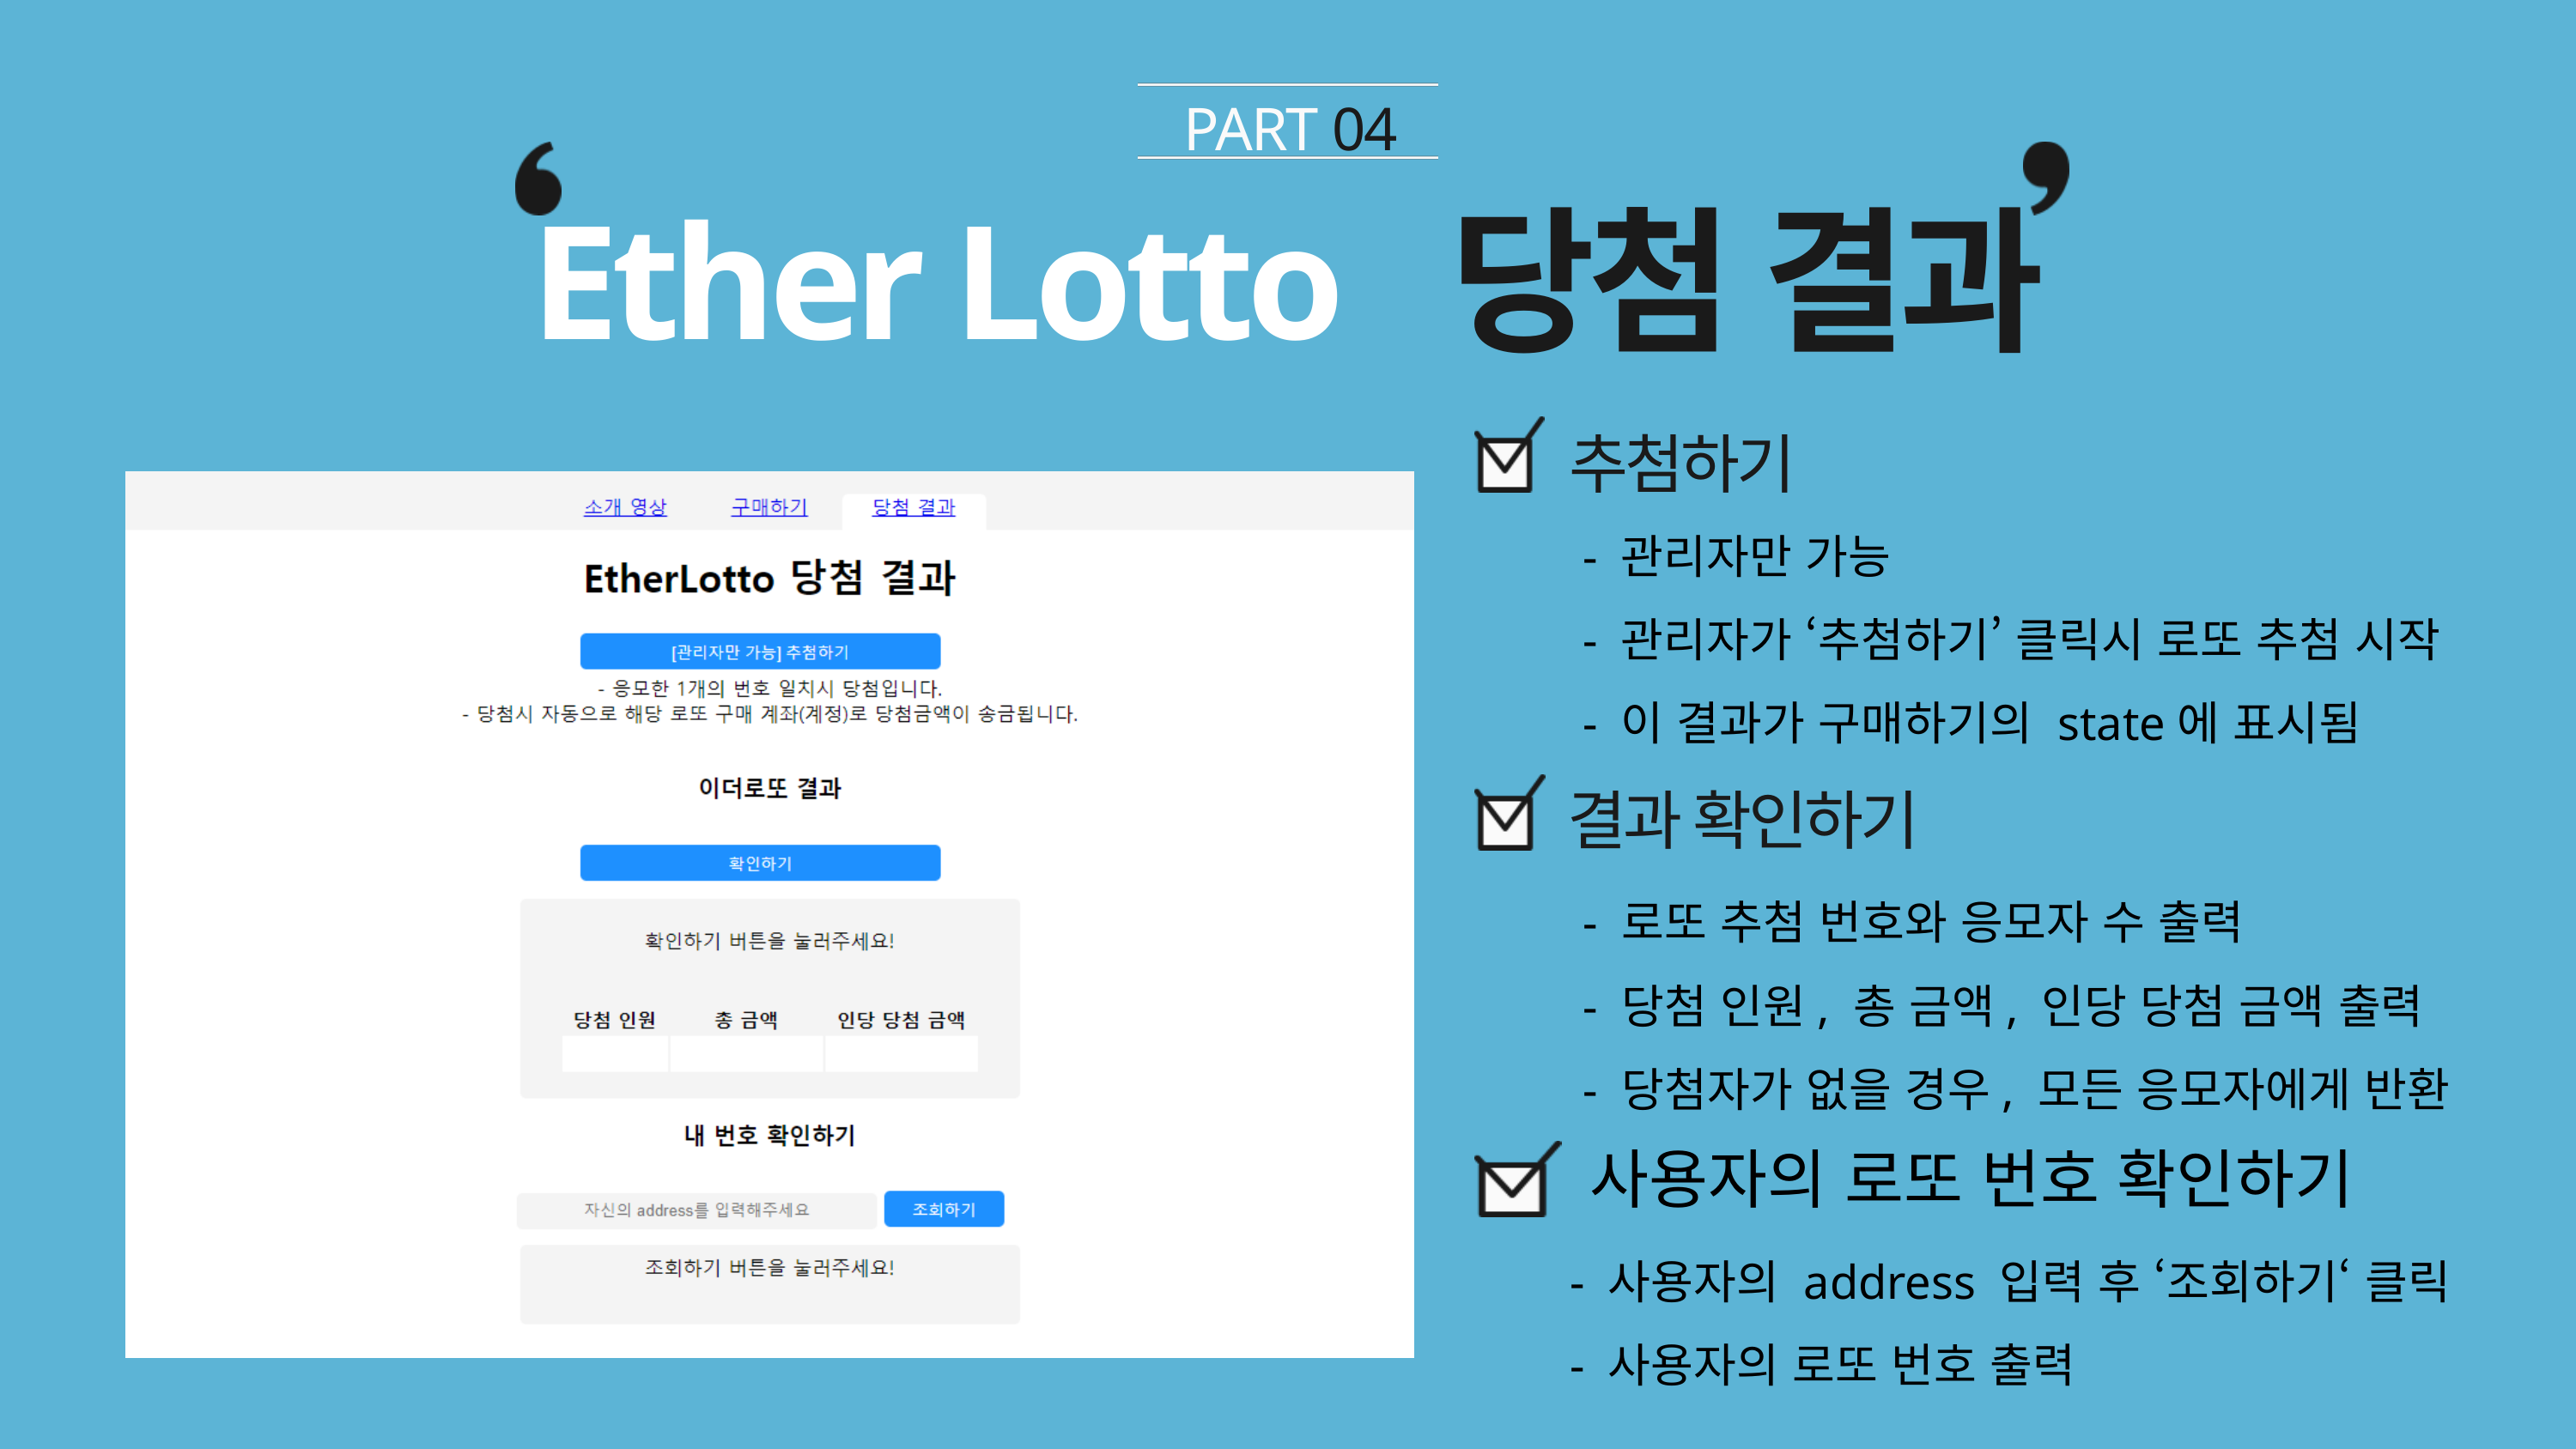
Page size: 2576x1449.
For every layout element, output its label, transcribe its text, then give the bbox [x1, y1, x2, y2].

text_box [1473, 1131, 2451, 1238]
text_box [1473, 416, 1546, 494]
text_box 추첨하기 [1557, 434, 1863, 523]
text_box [514, 142, 562, 215]
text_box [1474, 773, 2004, 879]
text_box - 사용자의 address 입력 후 ‘조회하기‘ 클릭 - 사용자의 로또 번호 출력 [1557, 1218, 2555, 1449]
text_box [2022, 142, 2069, 215]
text_box - 로또 추첨 번호와 응모자 수 출력 - 당첨 인원, 총 금액, 인당 당첨 금액 출력 - 당첨자가 없을 경우, 모든 응모자에게 반환 [1571, 858, 2546, 1127]
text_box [1137, 79, 1438, 164]
text_box Ether Lotto 당첨 결과 [310, 175, 2266, 434]
text_box - 관리자만 가능 - 관리자가 ‘추첨하기’ 클릭시 로또 추첨 시작 - 이 결과가 구매하기의 state에 표시됨 [1570, 493, 2524, 761]
picture [125, 471, 1414, 1358]
